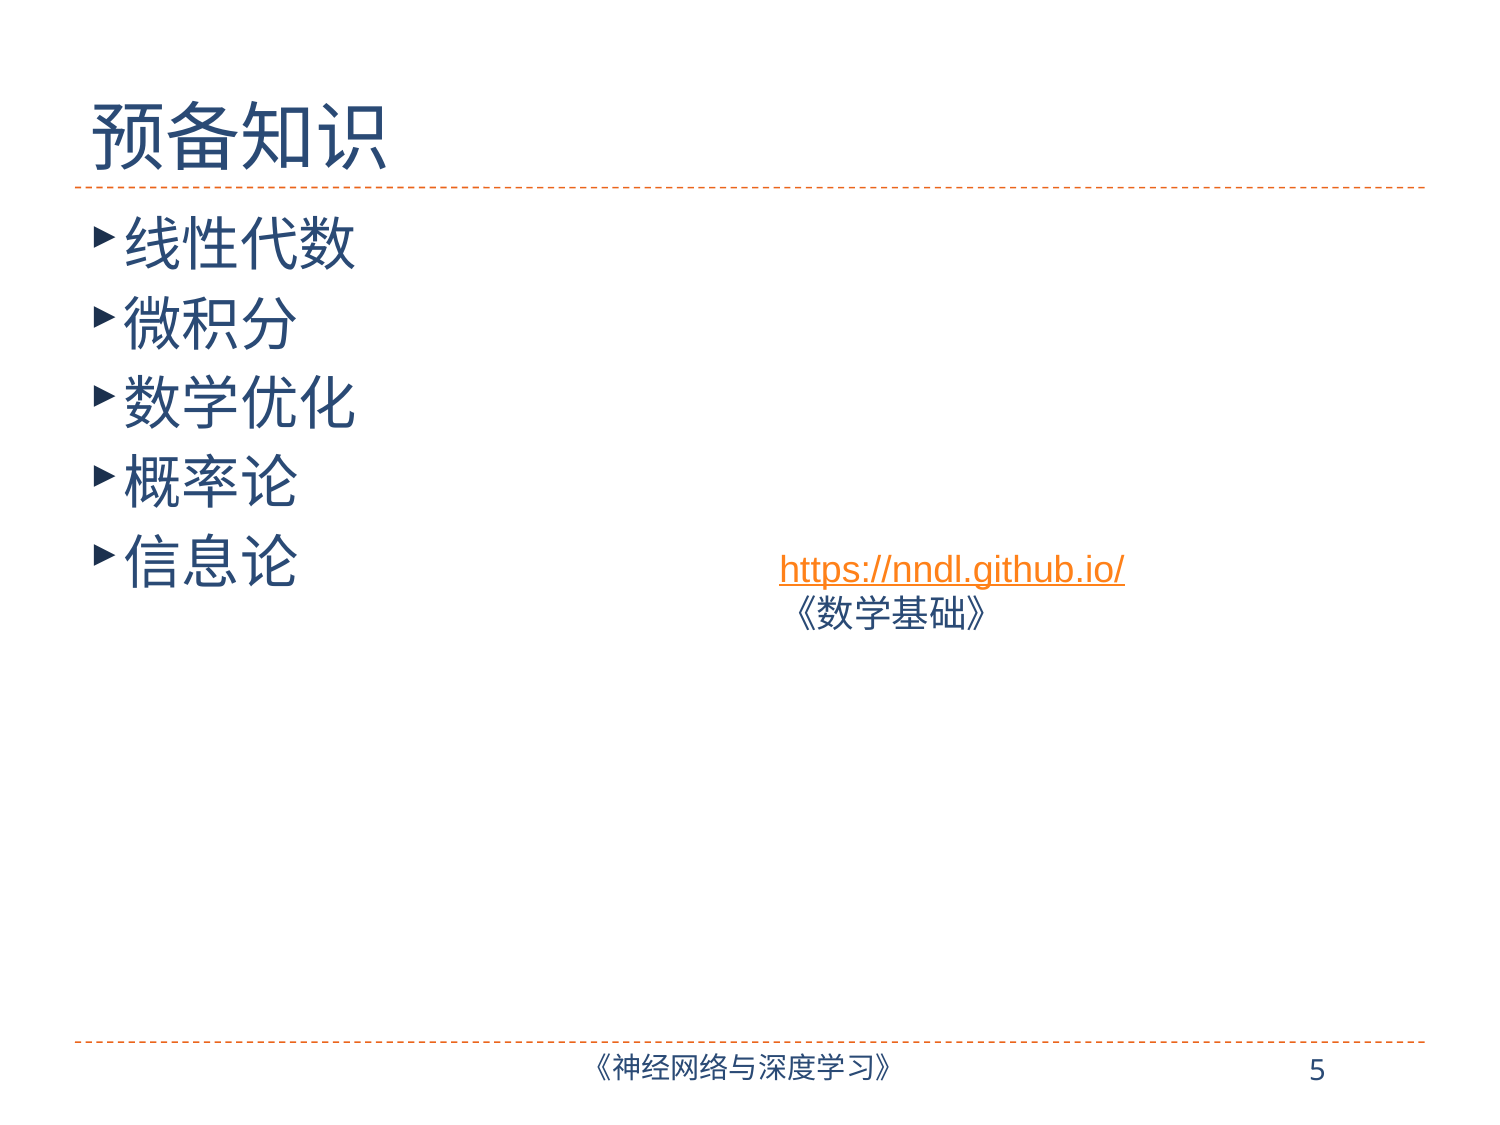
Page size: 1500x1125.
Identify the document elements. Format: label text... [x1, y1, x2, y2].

text_box https://nndl.github.io/ 《数学基础》 [764, 537, 1140, 643]
title 预备知识 [75, 24, 1425, 188]
list 线性代数 微积分 数学优化 概率论 信息论 [75, 200, 1425, 1010]
